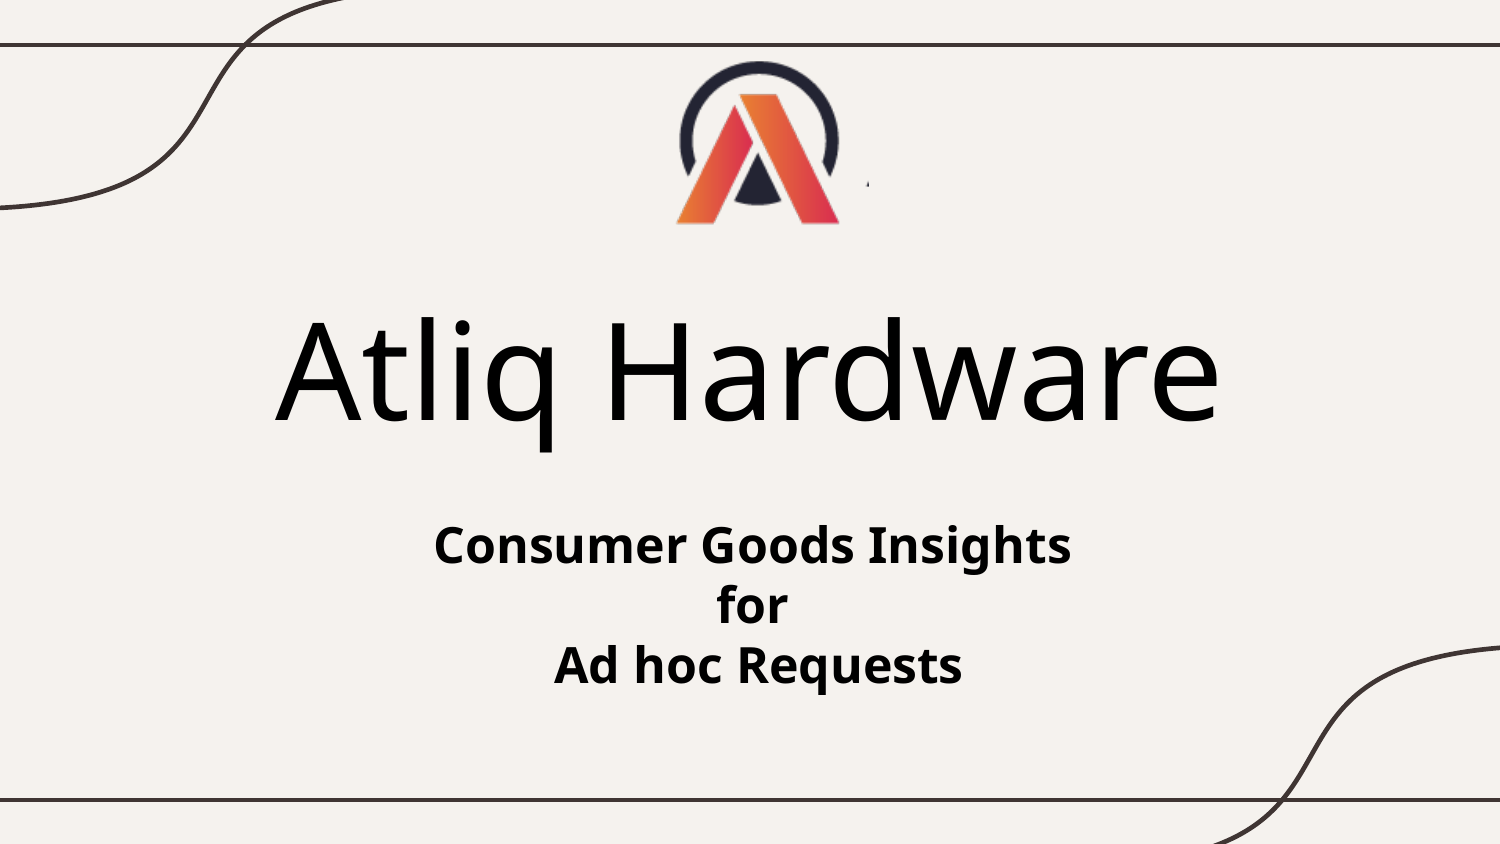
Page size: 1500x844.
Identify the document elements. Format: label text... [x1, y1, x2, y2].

picture [630, 23, 869, 262]
subtitle Consumer Goods Insights for Ad hoc Requests [170, 498, 1330, 664]
title Atliq Hardware [170, 272, 1330, 463]
